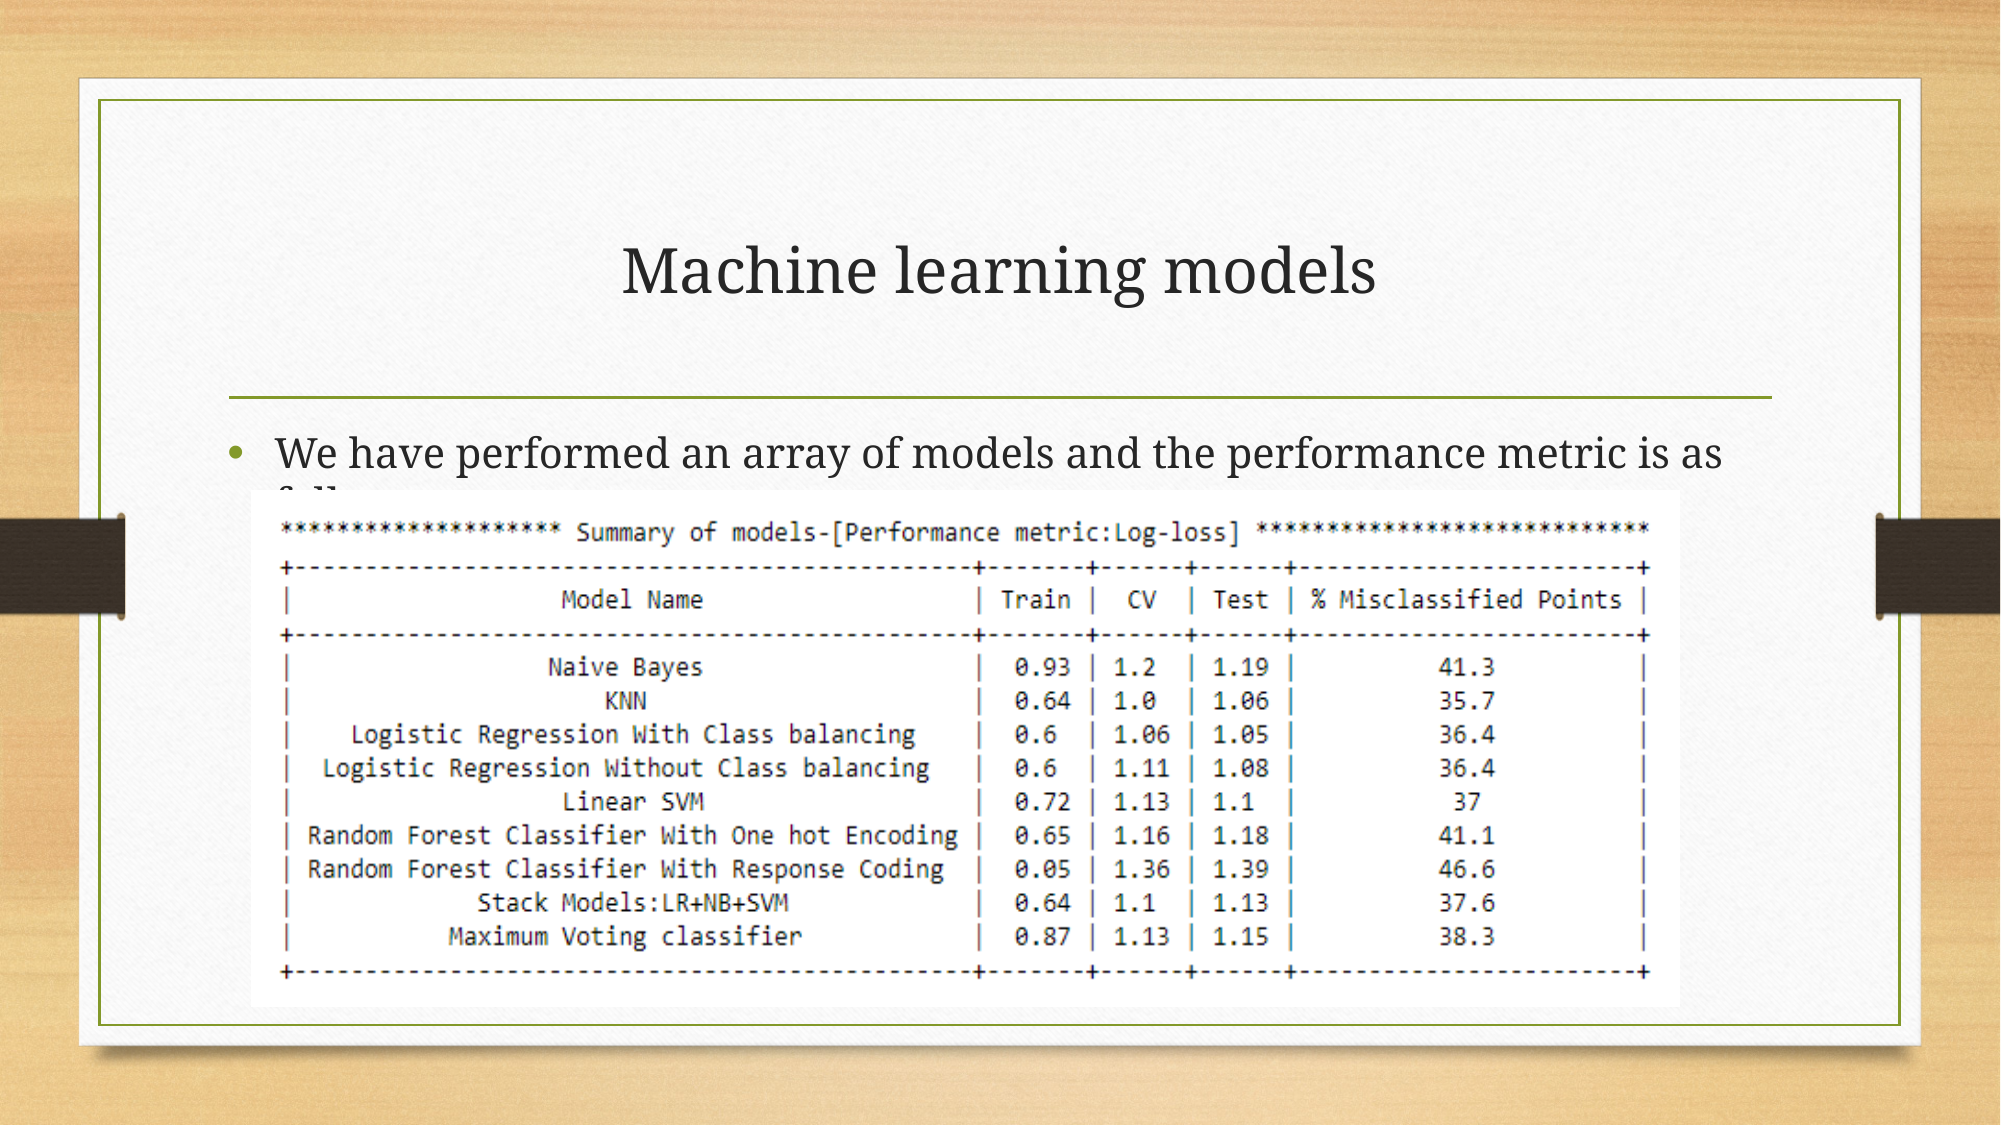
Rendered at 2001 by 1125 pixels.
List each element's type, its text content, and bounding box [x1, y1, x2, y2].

list We have performed an array of models and the performance metric is as follows: [212, 419, 1788, 964]
title Machine learning models [212, 161, 1788, 375]
picture [0, 0, 2001, 1125]
